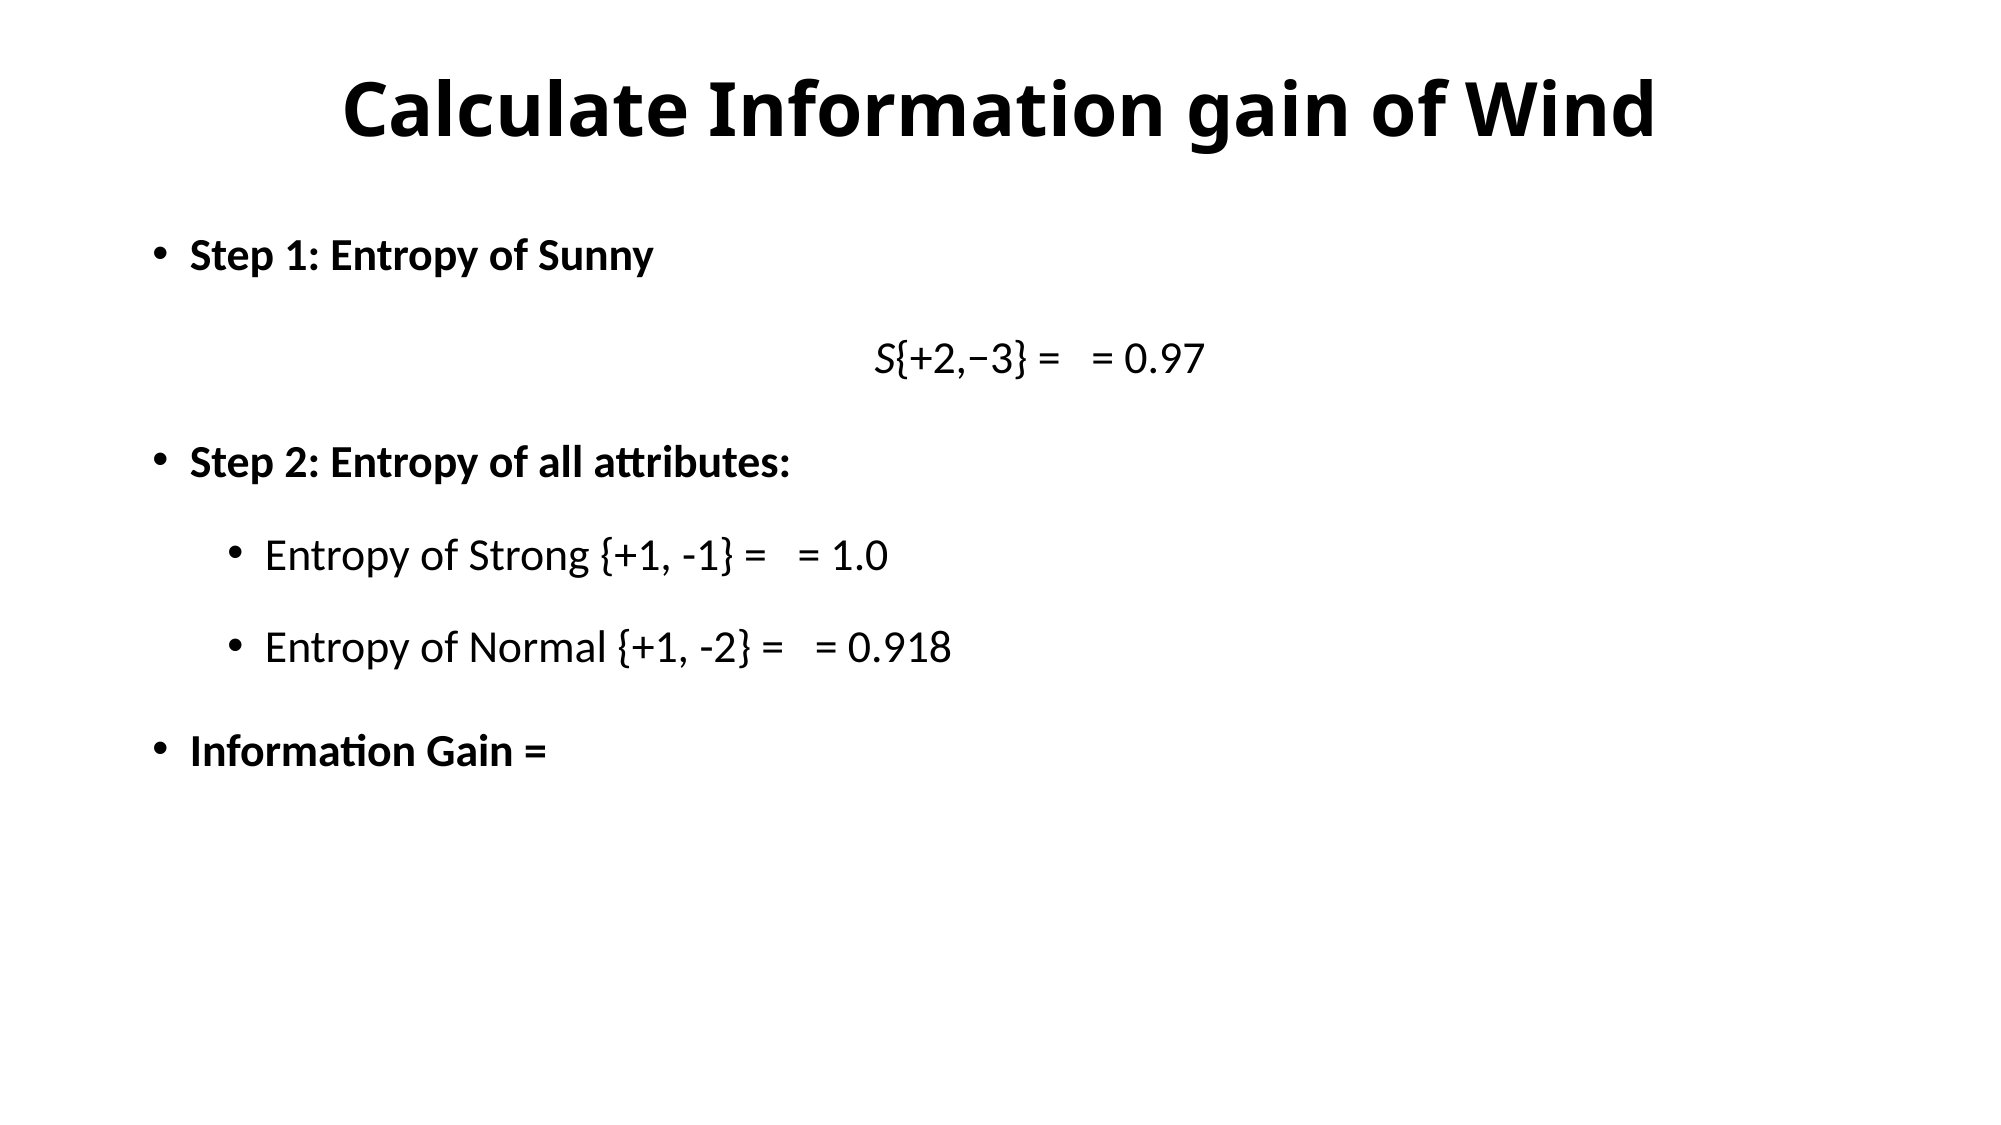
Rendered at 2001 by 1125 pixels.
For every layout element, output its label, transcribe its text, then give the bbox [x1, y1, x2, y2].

title Calculate Information gain of Wind [137, 59, 1863, 164]
